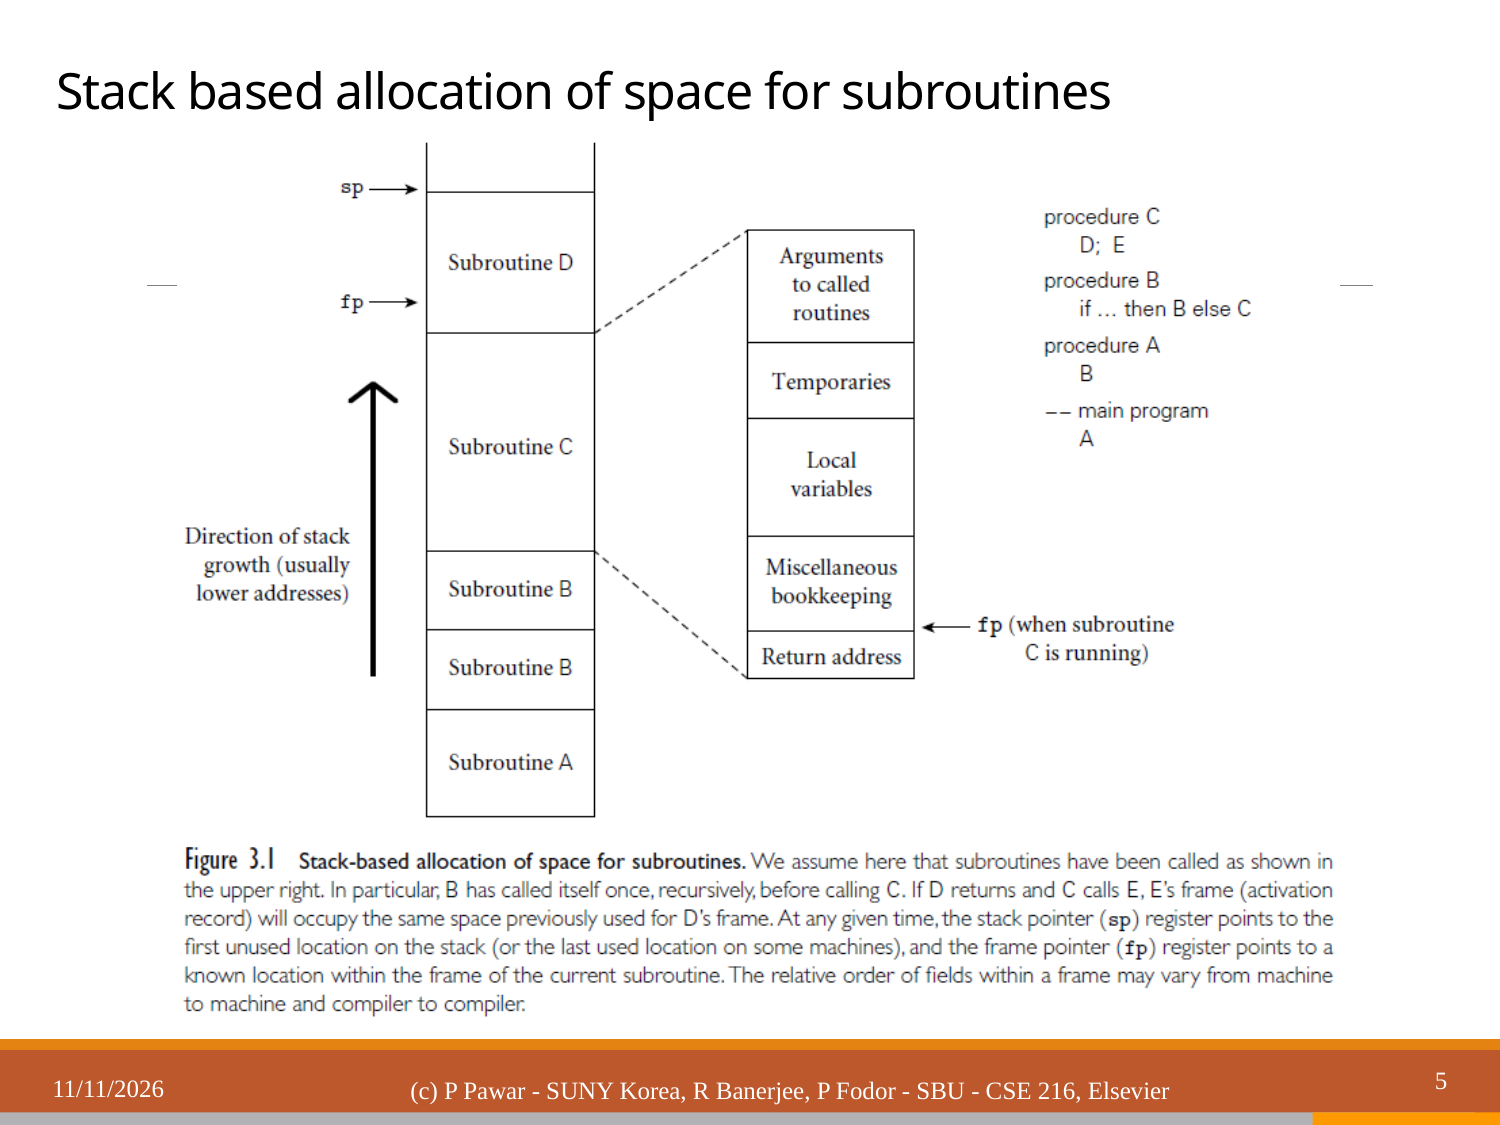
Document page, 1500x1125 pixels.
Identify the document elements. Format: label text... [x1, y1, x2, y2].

text_box [0, 1112, 1312, 1125]
title Stack based allocation of space for subroutines [41, 0, 1475, 129]
text_box [1312, 1112, 1500, 1125]
footer (c) P Pawar - SUNY Korea, R Banerjee, P Fodor - SBU - CSE 216, Elsevier [355, 1059, 1226, 1120]
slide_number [37, 1057, 300, 1119]
picture [176, 127, 1341, 1018]
slide_number 5 [1338, 1057, 1463, 1119]
